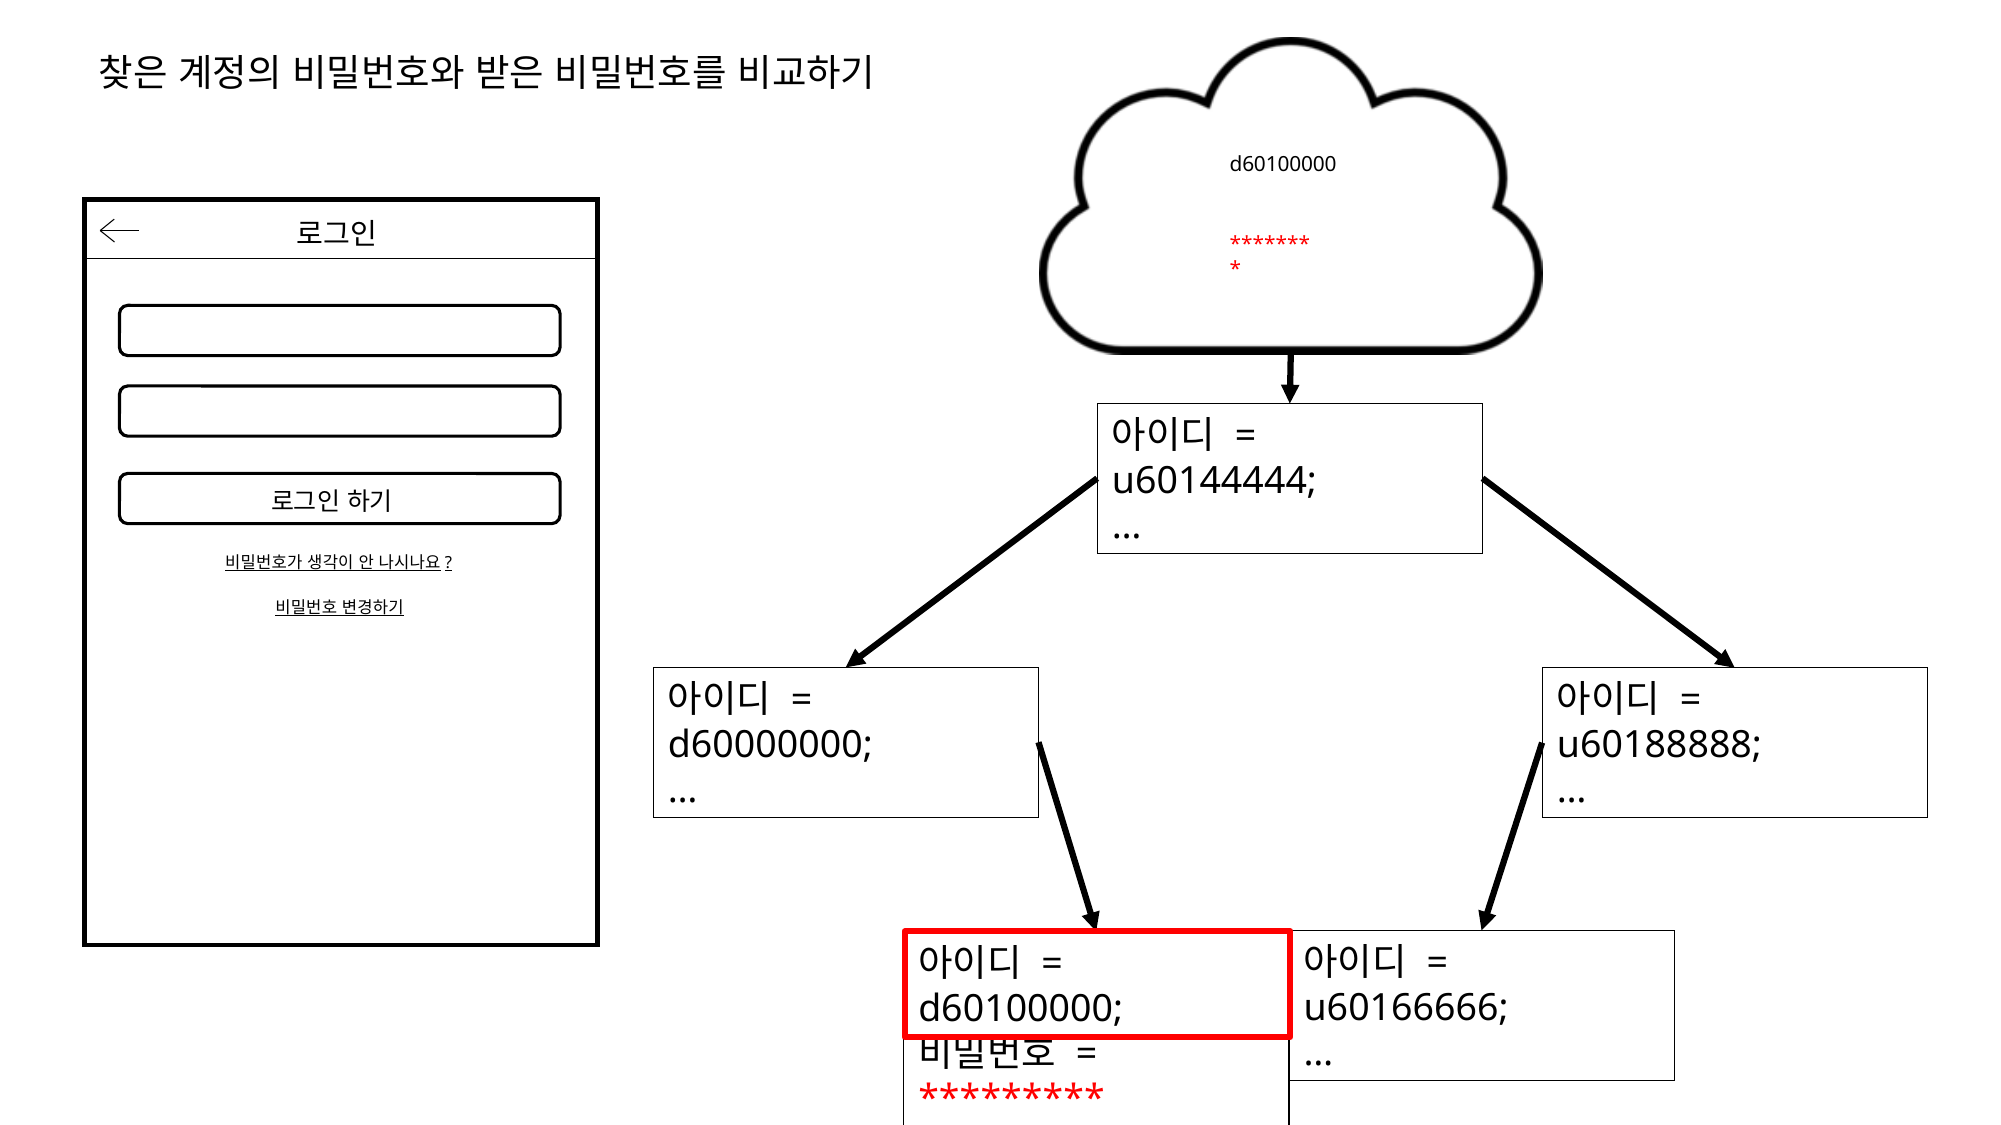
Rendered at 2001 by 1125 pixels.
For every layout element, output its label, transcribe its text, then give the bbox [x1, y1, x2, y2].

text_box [100, 219, 139, 242]
text_box [83, 198, 598, 946]
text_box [1038, 720, 1097, 932]
text_box [118, 384, 562, 438]
text_box 비밀번호가 생각이 안 나시나요? [138, 544, 539, 579]
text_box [653, 354, 1928, 1037]
text_box 비밀번호 변경하기 [139, 589, 540, 625]
picture [1039, 37, 1543, 354]
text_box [119, 473, 561, 524]
text_box [118, 304, 562, 357]
text_box 찾은 계정의 비밀번호와 받은 비밀번호를 비교하기 [84, 41, 1039, 102]
text_box 아이디 = d60100000; 비밀번호 = ********* [903, 1037, 1289, 1125]
text_box 로그인 [282, 199, 400, 258]
